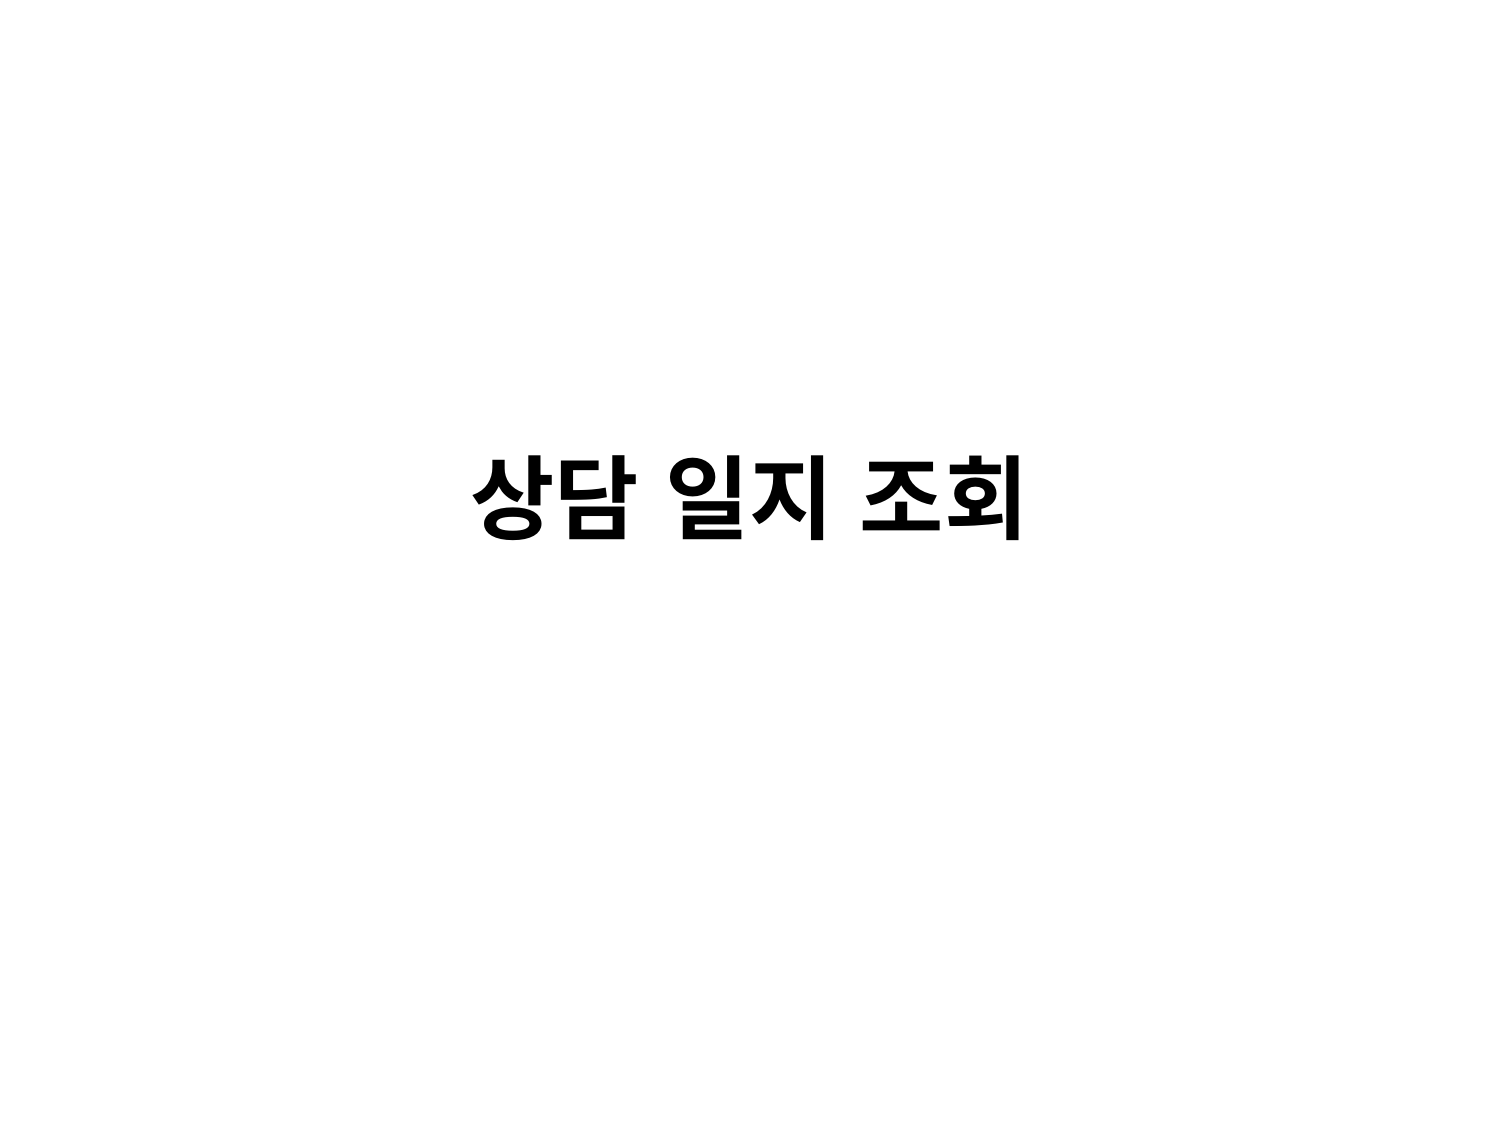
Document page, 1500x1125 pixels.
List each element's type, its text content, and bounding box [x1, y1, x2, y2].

text_box 상담 일지 조회 [455, 433, 1045, 559]
